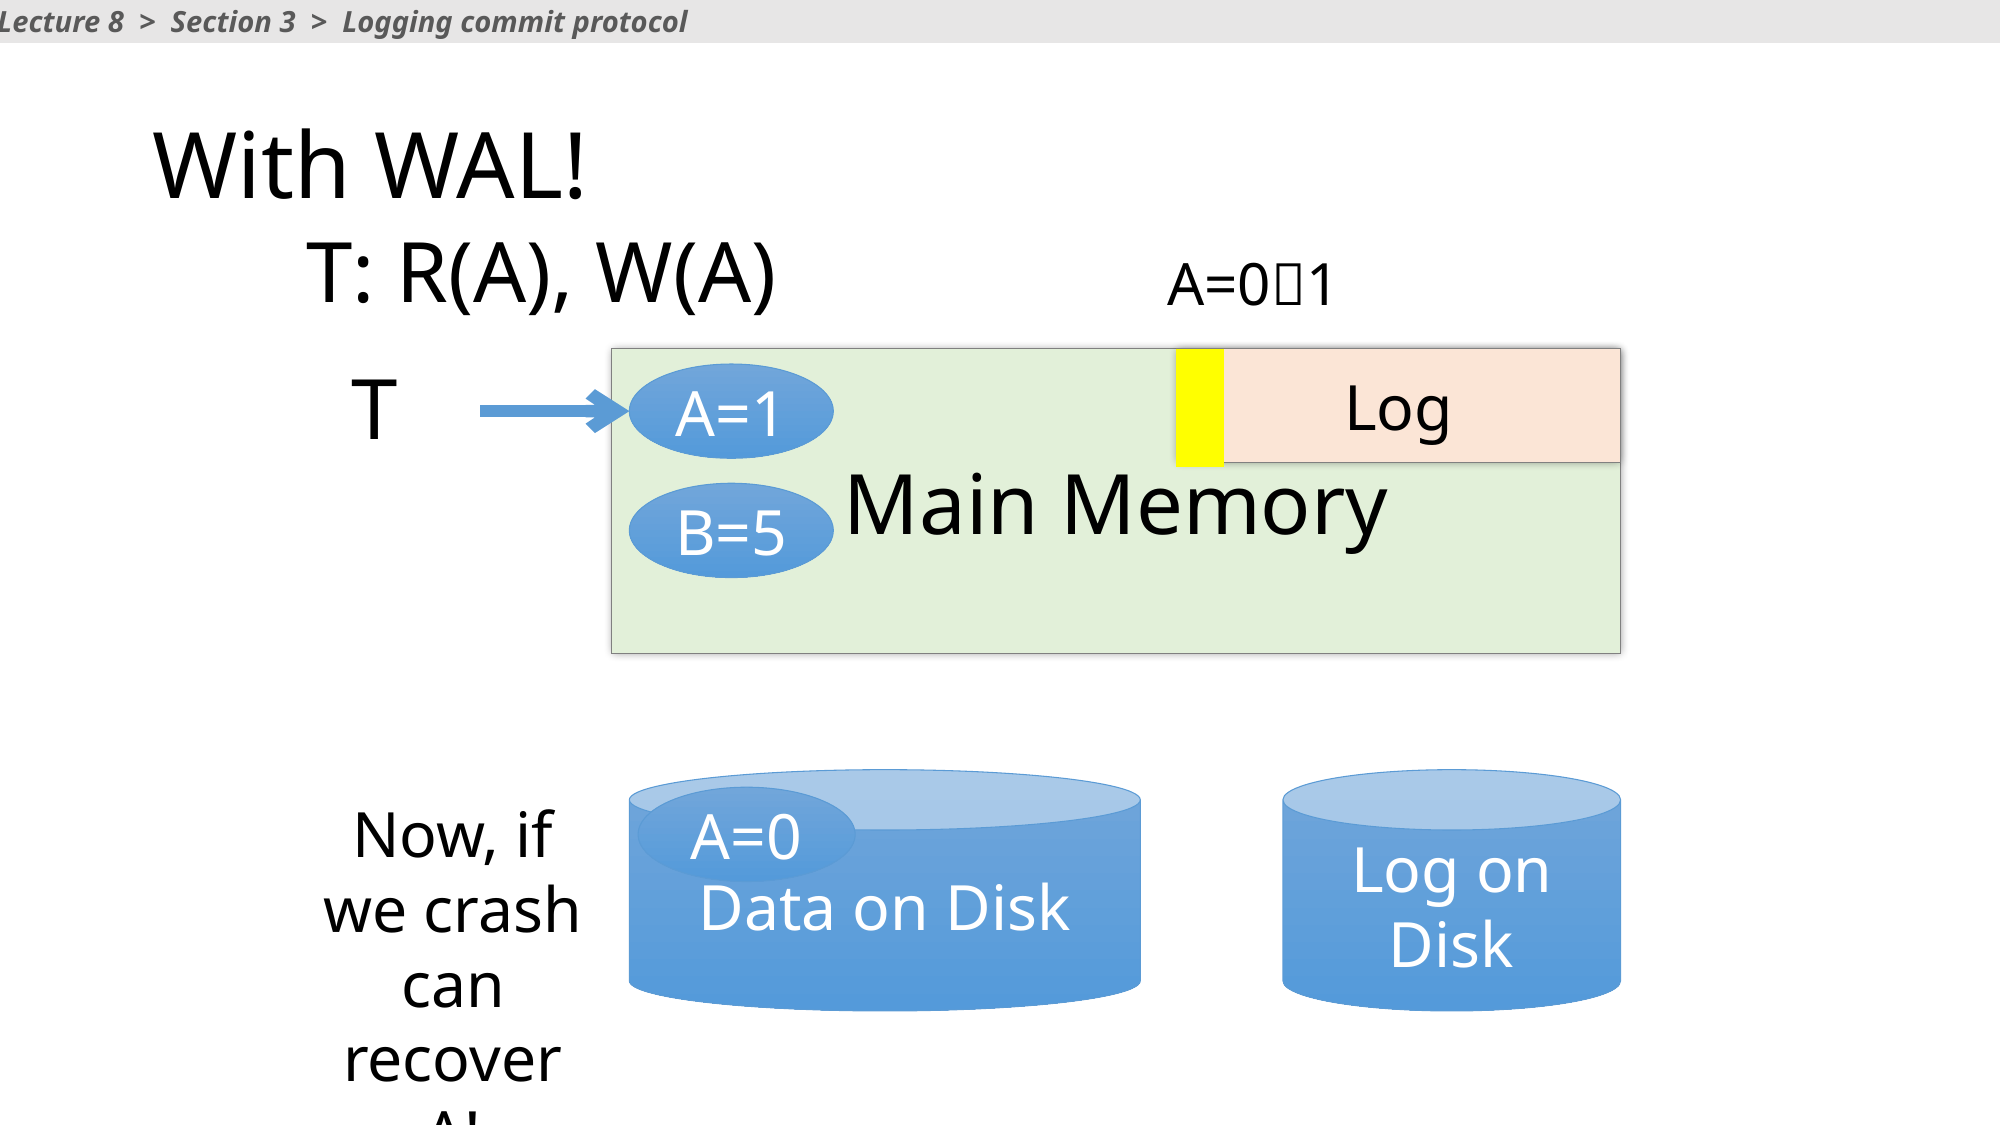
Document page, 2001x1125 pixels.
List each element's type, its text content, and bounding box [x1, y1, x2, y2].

slide_number 75 [631, 771, 1139, 829]
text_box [0, 0, 2000, 47]
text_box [1284, 771, 1619, 829]
text_box [1176, 349, 1224, 467]
text_box Main Memory [611, 348, 1621, 654]
title With WAL! [137, 59, 1863, 278]
text_box A=0 [637, 786, 856, 883]
text_box T: R(A), W(A) [249, 211, 856, 327]
text_box T [274, 348, 498, 464]
text_box A=01 [1152, 239, 1434, 325]
text_box Log on Disk [1282, 769, 1622, 1012]
text_box Data on Disk [628, 769, 1141, 1012]
text_box B=5 [628, 482, 834, 579]
text_box Log [1176, 348, 1621, 463]
text_box A=1 [628, 363, 834, 459]
text_box Now, if we crash can recover A! [293, 787, 612, 1125]
